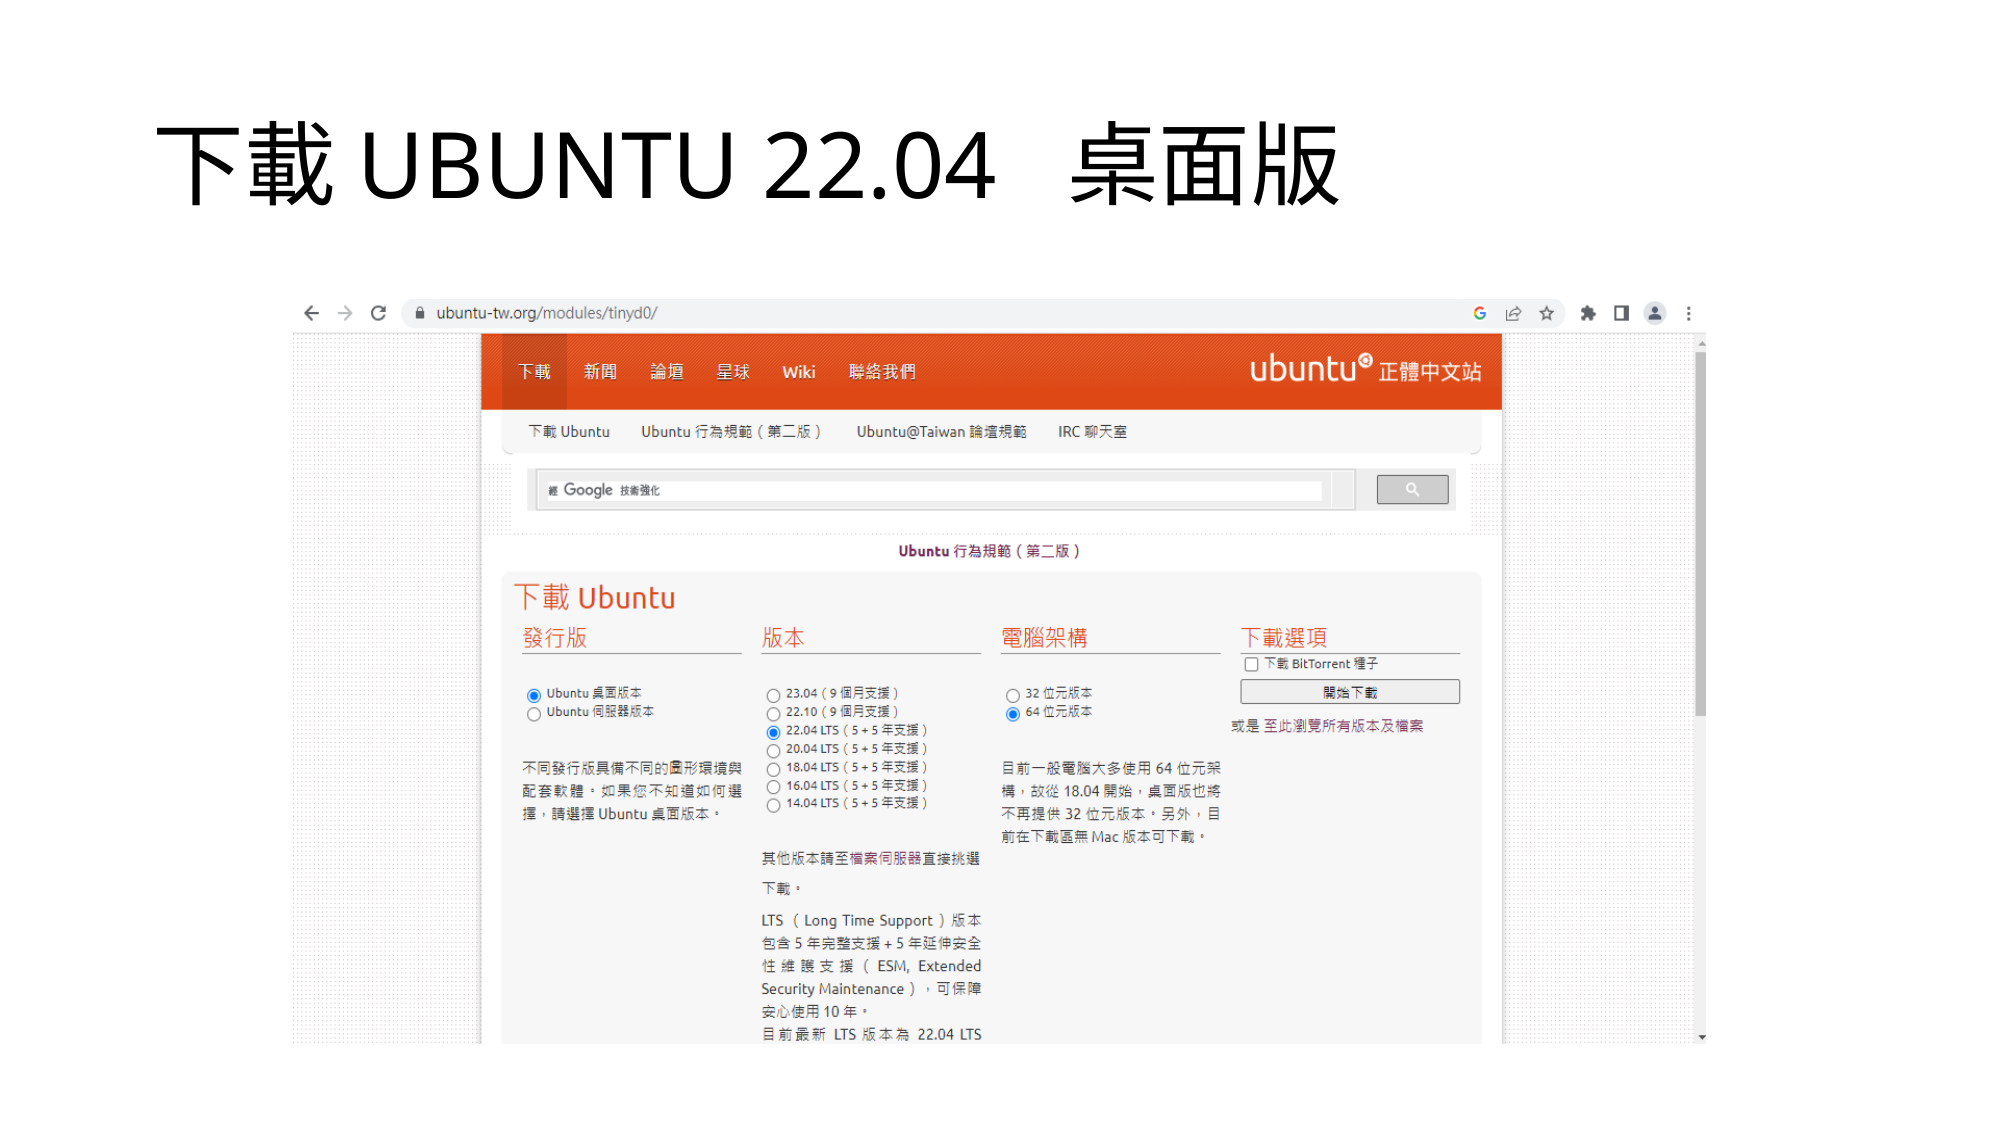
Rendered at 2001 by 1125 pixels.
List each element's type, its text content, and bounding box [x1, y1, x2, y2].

title 下載UBUNTU 22.04 桌面版 [137, 59, 1863, 278]
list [293, 299, 1706, 1044]
